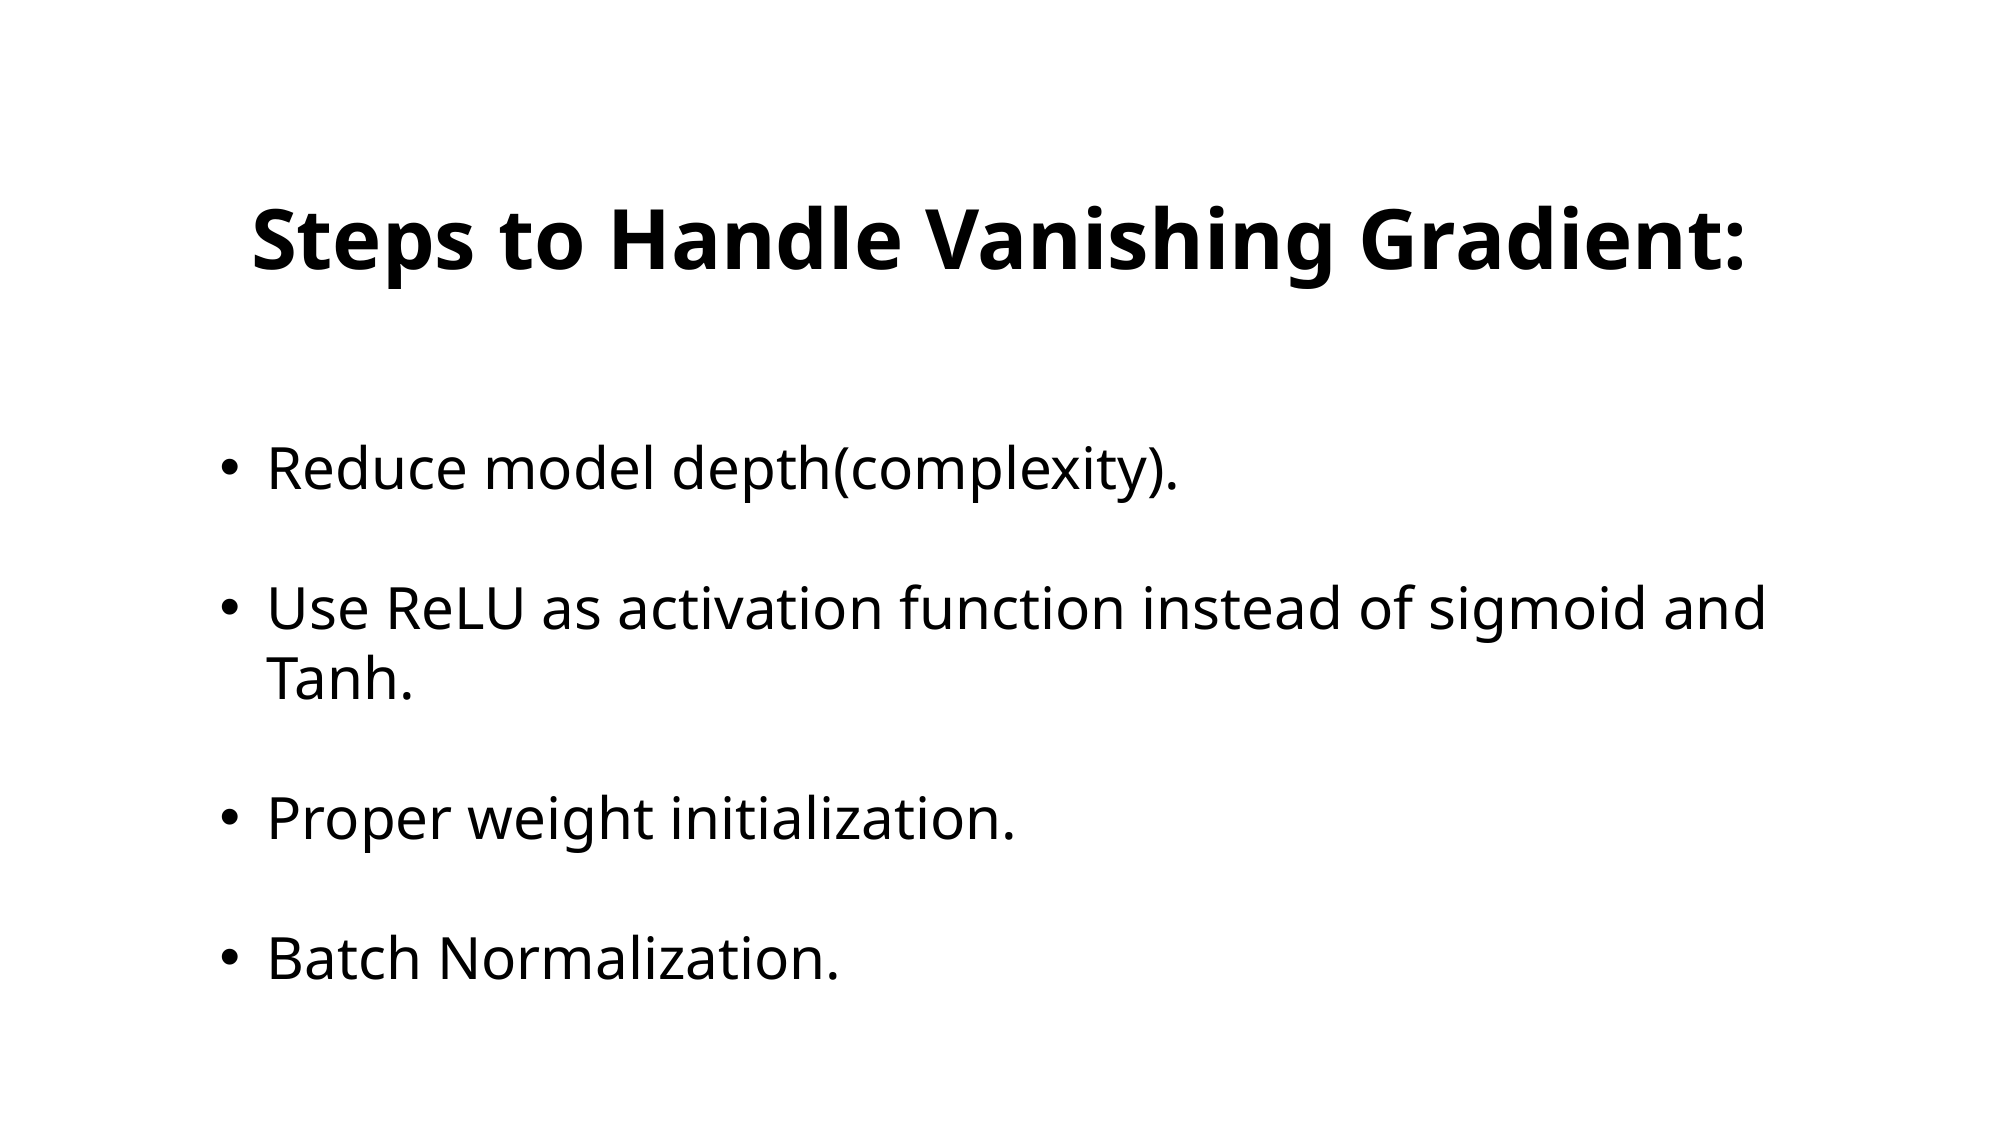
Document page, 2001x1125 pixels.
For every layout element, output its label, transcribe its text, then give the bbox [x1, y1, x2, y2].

text_box Steps to Handle Vanishing Gradient: Reduce model depth(complexity). Use ReLU as activation function instead of sigmoid and Tanh. Proper weight initialization. Batch Normalization. [204, 178, 1795, 999]
